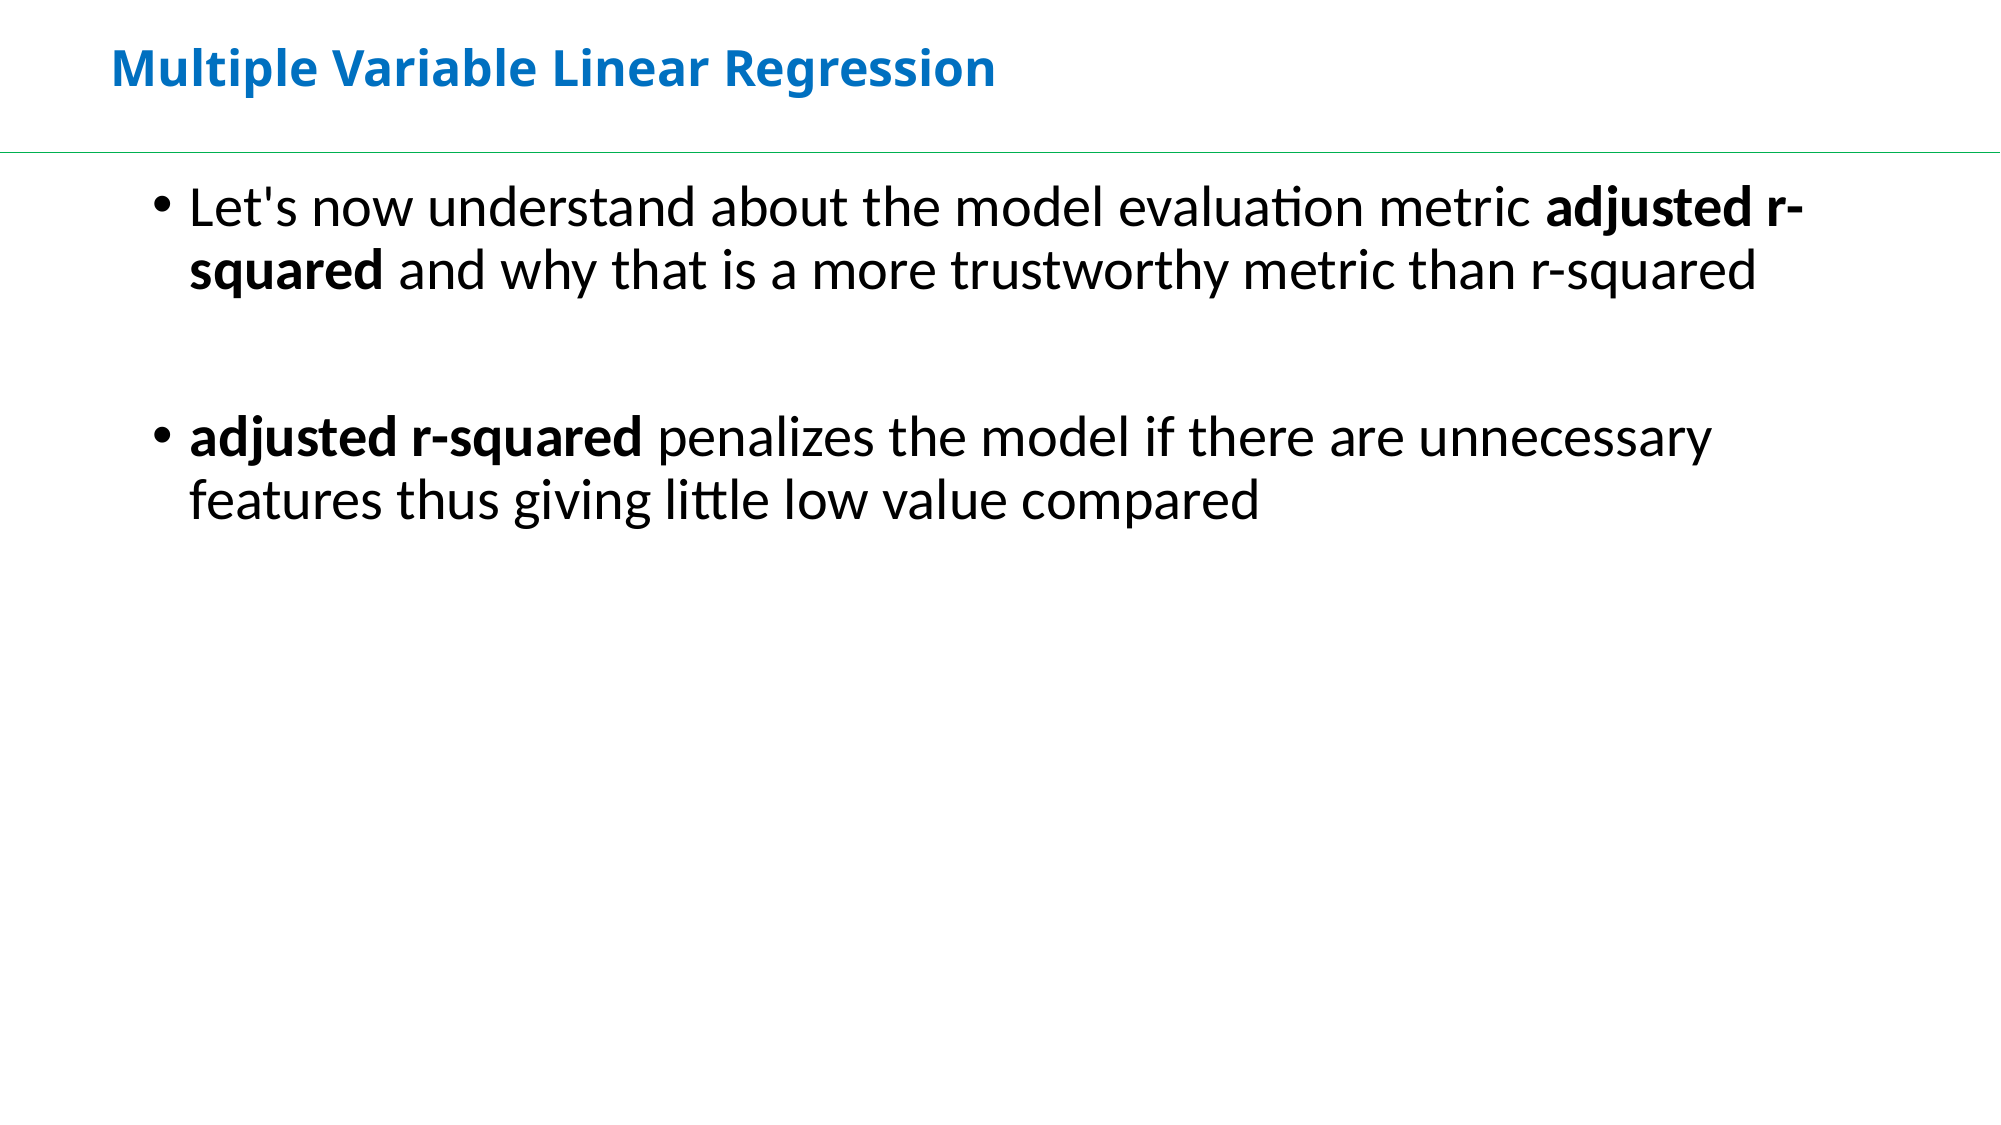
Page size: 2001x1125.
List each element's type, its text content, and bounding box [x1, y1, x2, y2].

text_box Multiple Variable Linear Regression [95, 32, 1180, 109]
list Let's now understand about the model evaluation metric adjusted r-squared and why that is a more trustworthy metric than r-squared adjusted r-squared penalizes the model if there are unnecessary features thus giving little low value compared [137, 168, 1863, 1014]
